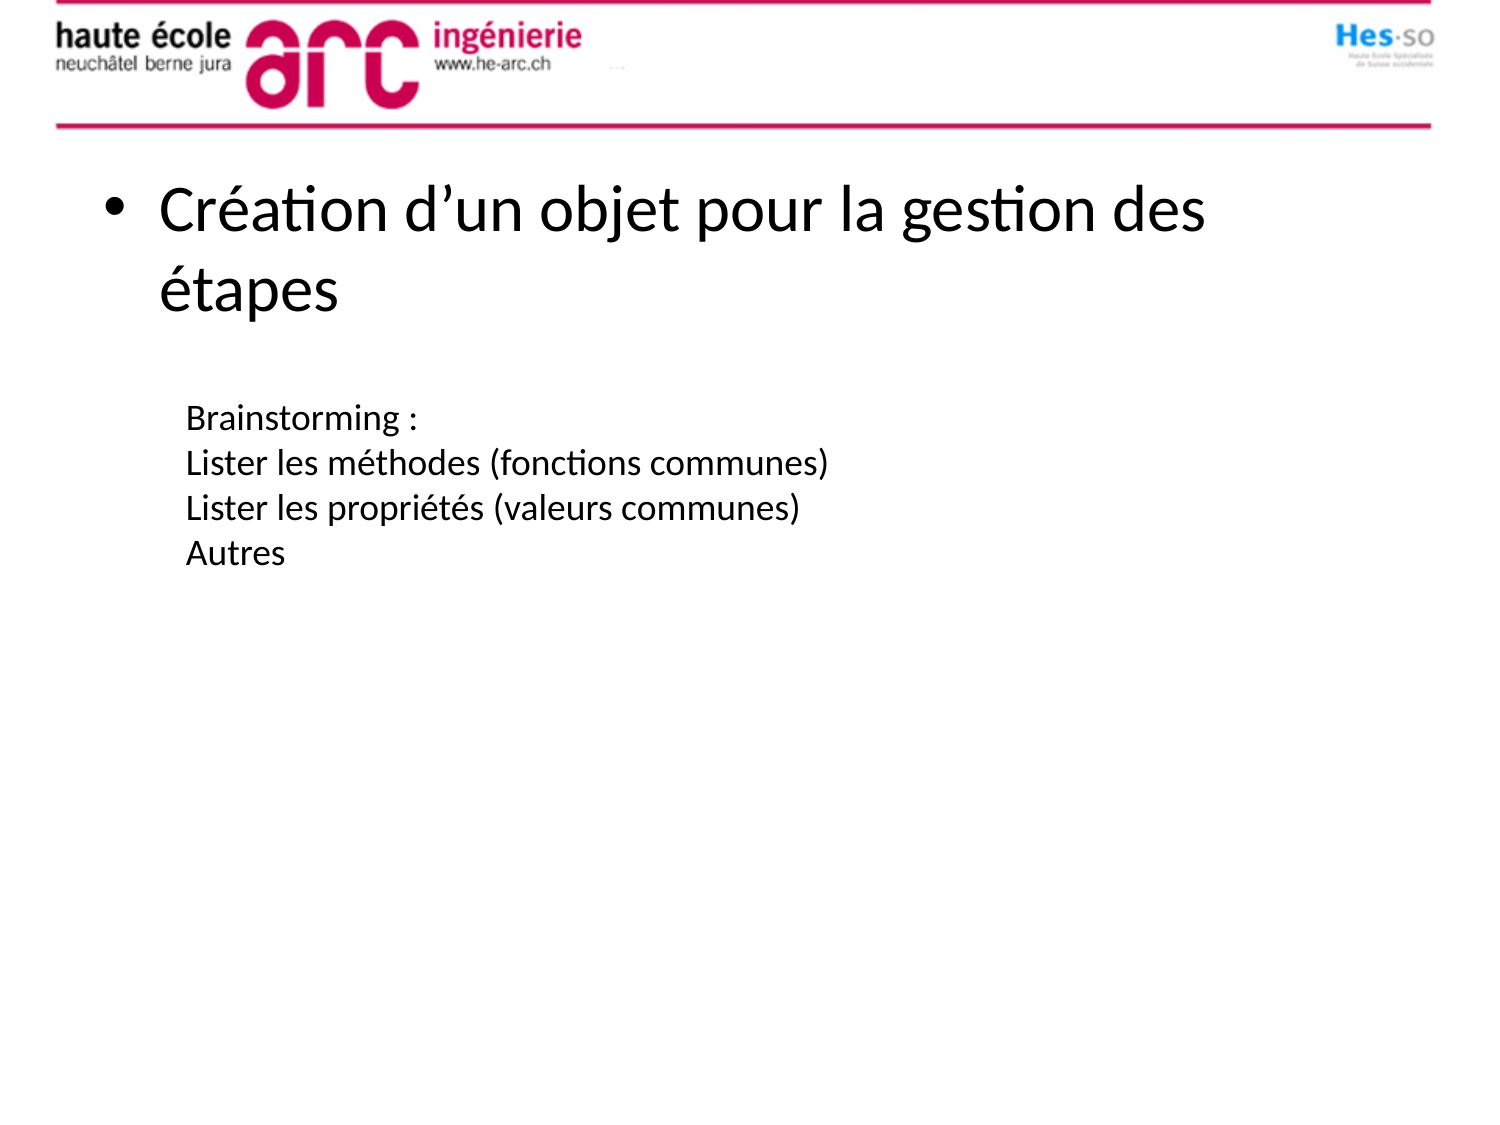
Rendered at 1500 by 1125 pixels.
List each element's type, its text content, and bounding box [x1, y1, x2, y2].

picture [0, 0, 1500, 130]
text_box Création d’un objet pour la gestion des étapes [88, 157, 1365, 340]
text_box Brainstorming : Lister les méthodes (fonctions communes) Lister les propriétés (valeurs communes) Autres [171, 385, 1329, 715]
